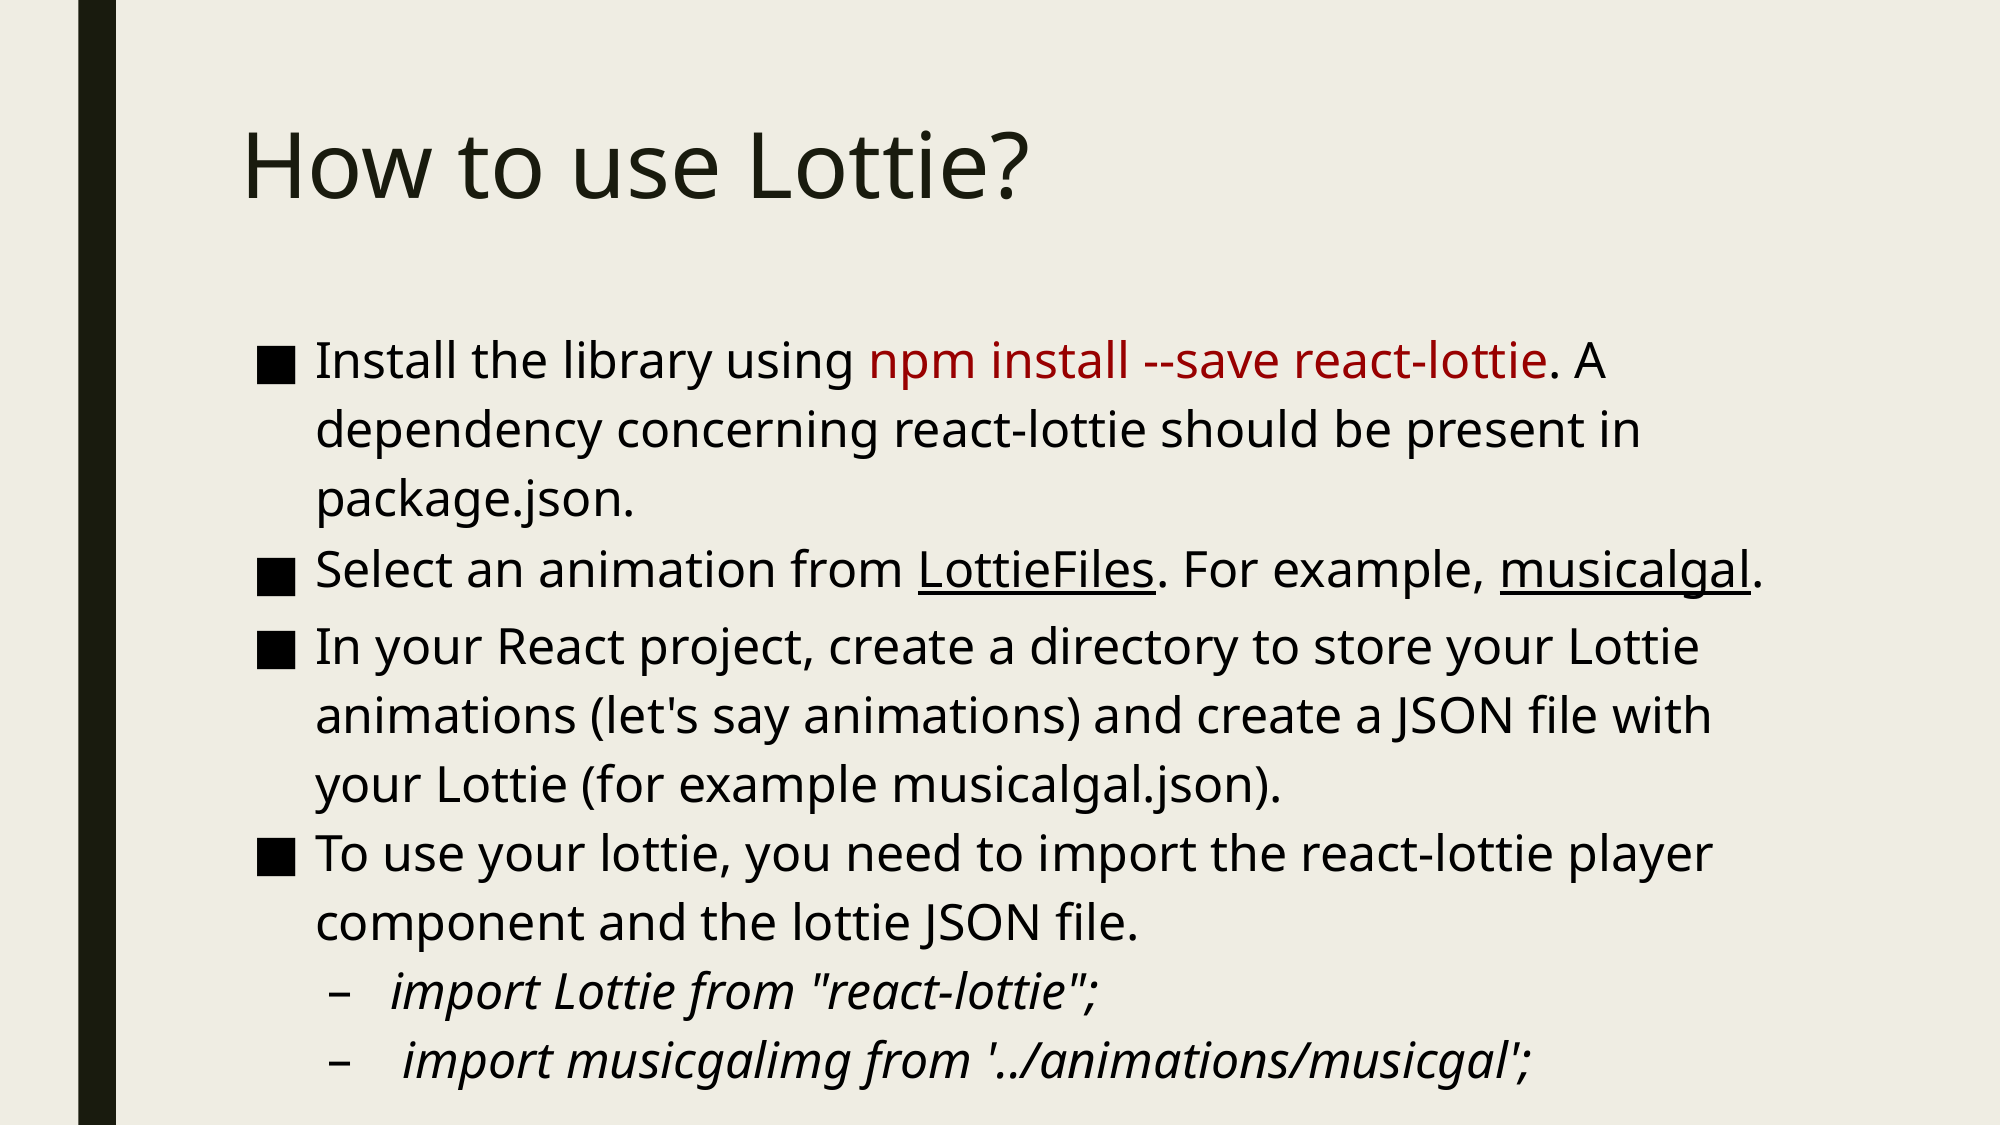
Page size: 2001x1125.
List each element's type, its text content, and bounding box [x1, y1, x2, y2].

list Install the library using npm install --save react-lottie. A dependency concerning react-lottie should be present in package.json. Select an animation from LottieFiles. For example, musicalgal. In your React project, create a directory to store your Lottie animations (let's say animations) and create a JSON file with your Lottie (for example musicalgal.json). To use your lottie, you need to import the react-lottie player component and the lottie JSON file. import Lottie from "react-lottie"; import musicgalimg from '../animations/musicgal'; [225, 312, 1800, 900]
title How to use Lottie? [225, 112, 1800, 312]
